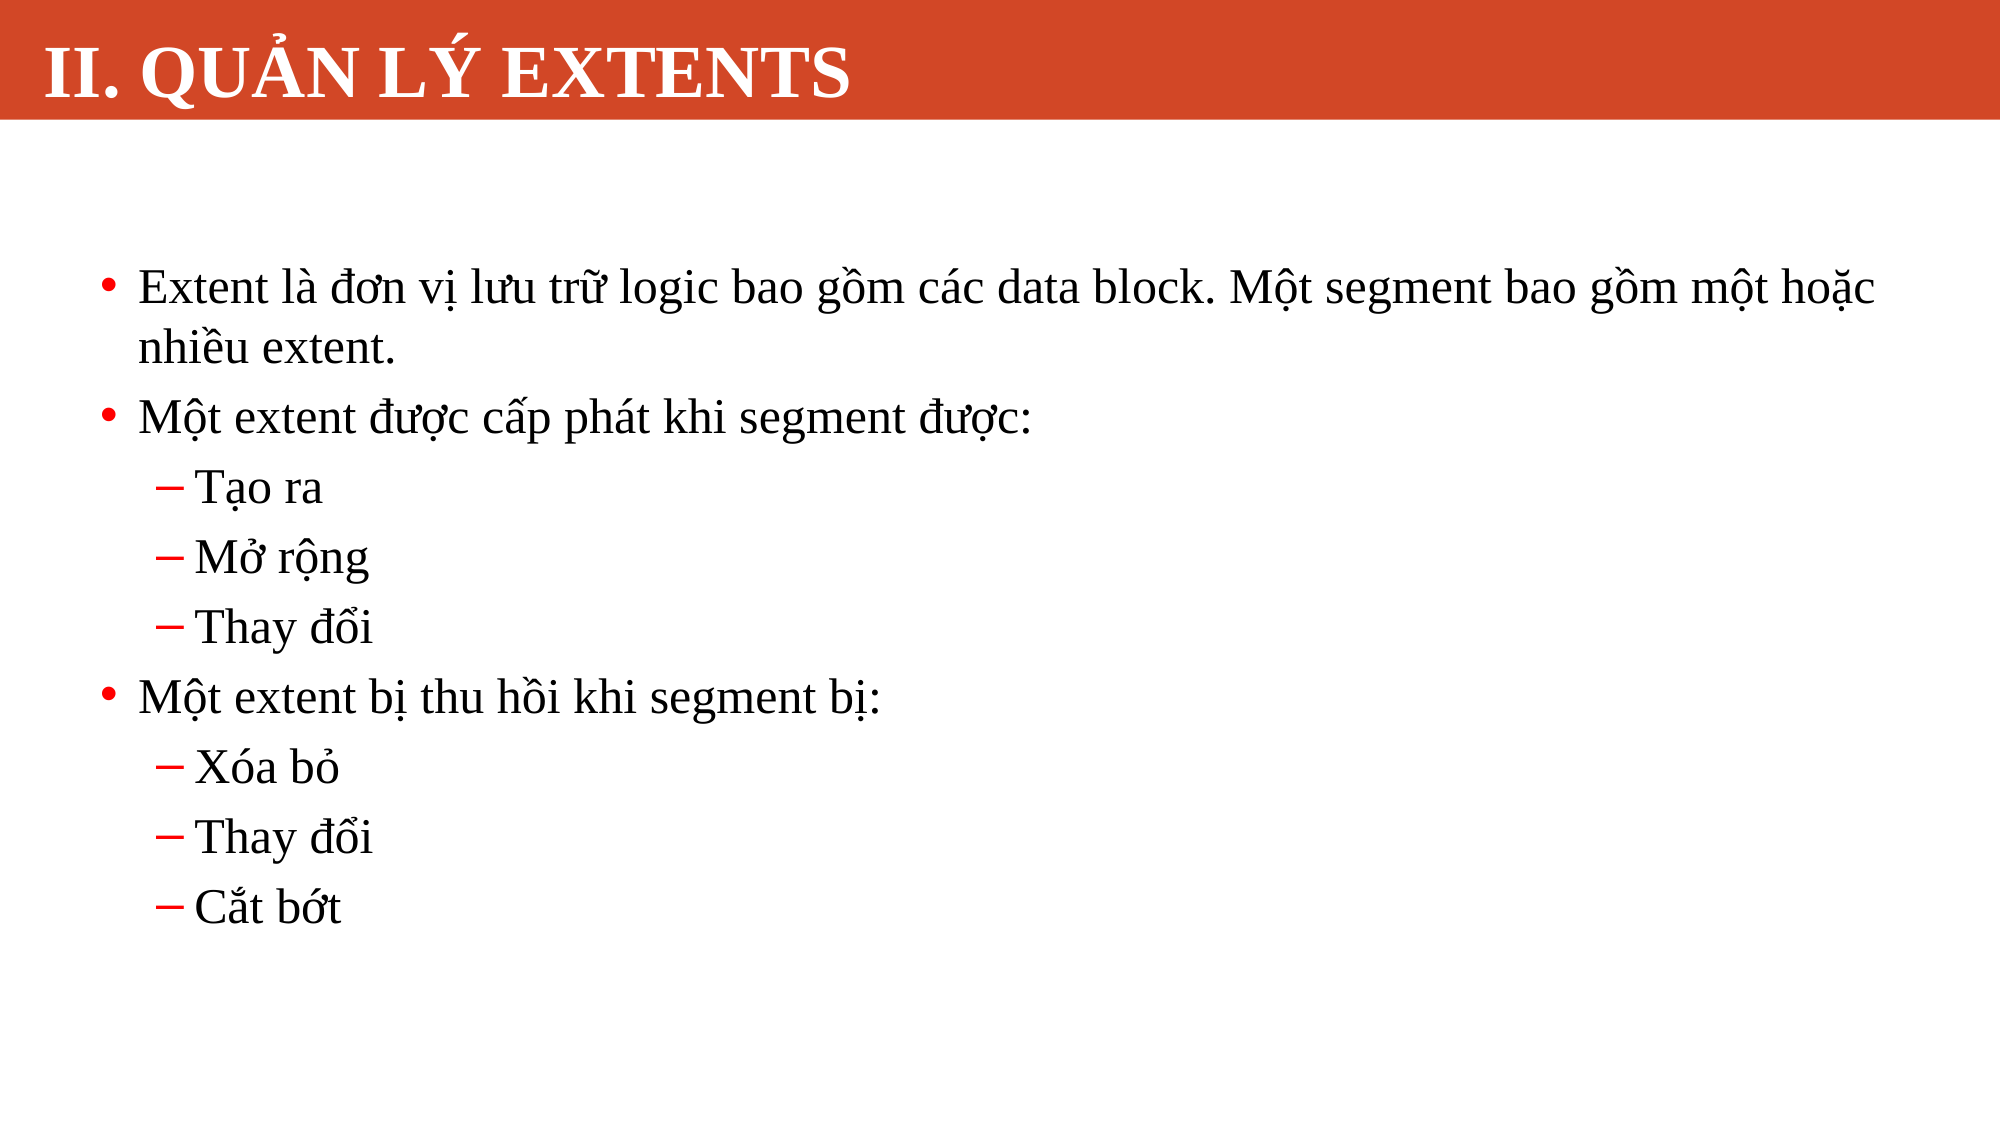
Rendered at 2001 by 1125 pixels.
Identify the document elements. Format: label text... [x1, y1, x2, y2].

text_box Extent là đơn vị lưu trữ logic bao gồm các data block. Một segment bao gồm một hoặc nhiều extent. Một extent được cấp phát khi segment được: Tạo ra Mở rộng Thay đổi Một extent bị thu hồi khi segment bị: Xóa bỏ Thay đổi Cắt bớt [79, 251, 1918, 936]
title II. QUẢN LÝ EXTENTS [28, 0, 1970, 120]
